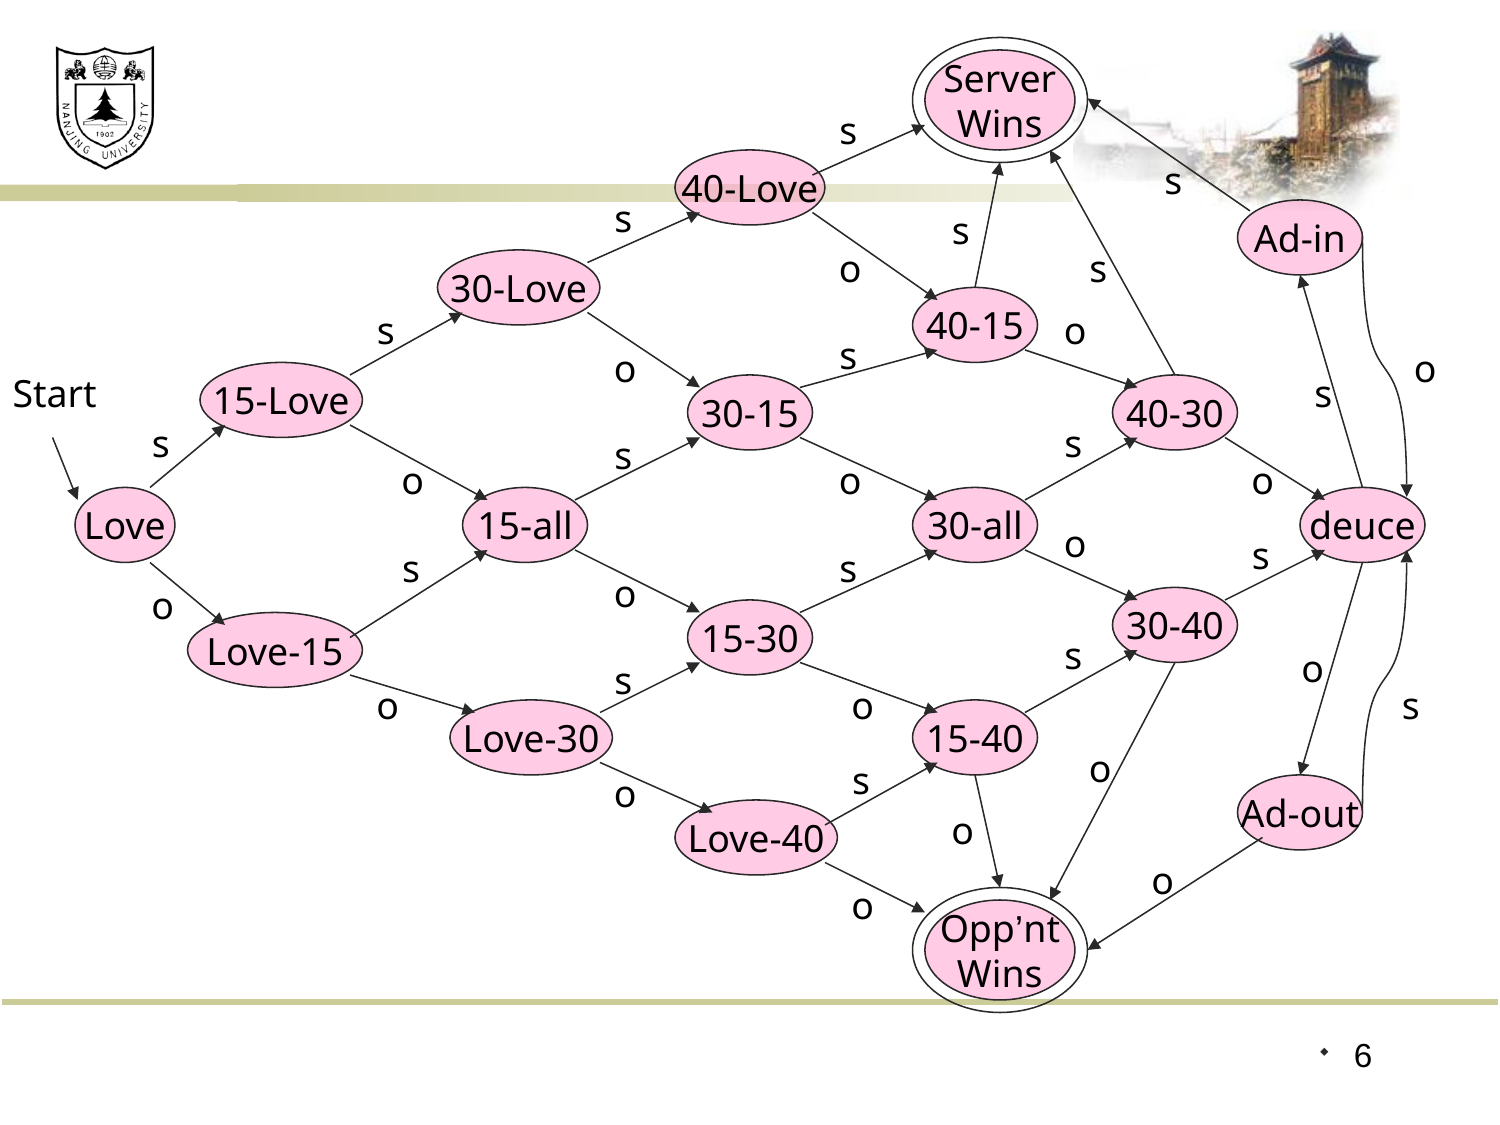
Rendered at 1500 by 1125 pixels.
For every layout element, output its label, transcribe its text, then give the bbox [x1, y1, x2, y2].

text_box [812, 834, 1088, 1013]
picture [50, 42, 160, 173]
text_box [799, 212, 932, 826]
picture [2, 999, 812, 1005]
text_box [1049, 149, 1082, 901]
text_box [574, 149, 807, 876]
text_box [1087, 98, 1451, 951]
picture [1073, 30, 1400, 98]
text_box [0, 362, 110, 501]
slide_number 6 [1234, 1030, 1388, 1107]
text_box Love [75, 487, 132, 563]
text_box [349, 249, 569, 776]
picture [1088, 999, 1498, 1005]
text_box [137, 362, 344, 688]
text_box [812, 37, 1088, 210]
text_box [937, 162, 1044, 888]
